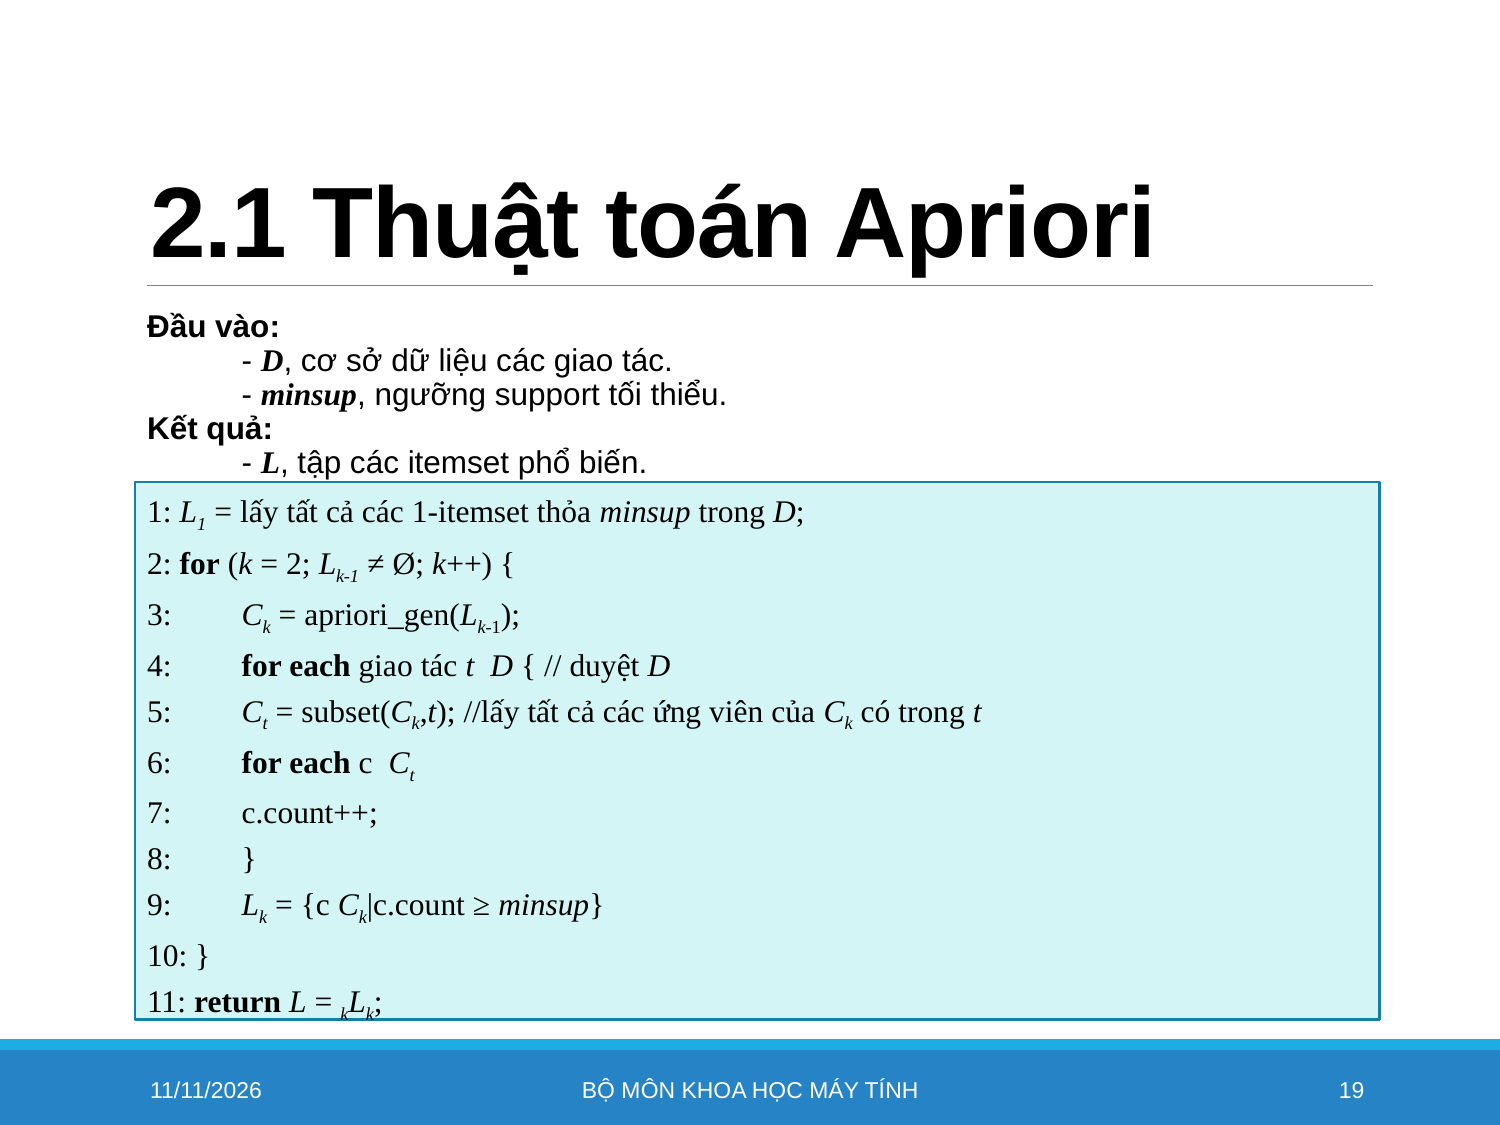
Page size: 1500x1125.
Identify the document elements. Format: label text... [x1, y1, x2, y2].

slide_number 19 [1218, 1059, 1380, 1120]
text_box [134, 481, 1381, 1021]
title 2.1 Thuật toán Apriori [135, 47, 1373, 285]
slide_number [135, 1059, 440, 1120]
footer Bộ môn khoa học máy tính [453, 1059, 1047, 1120]
